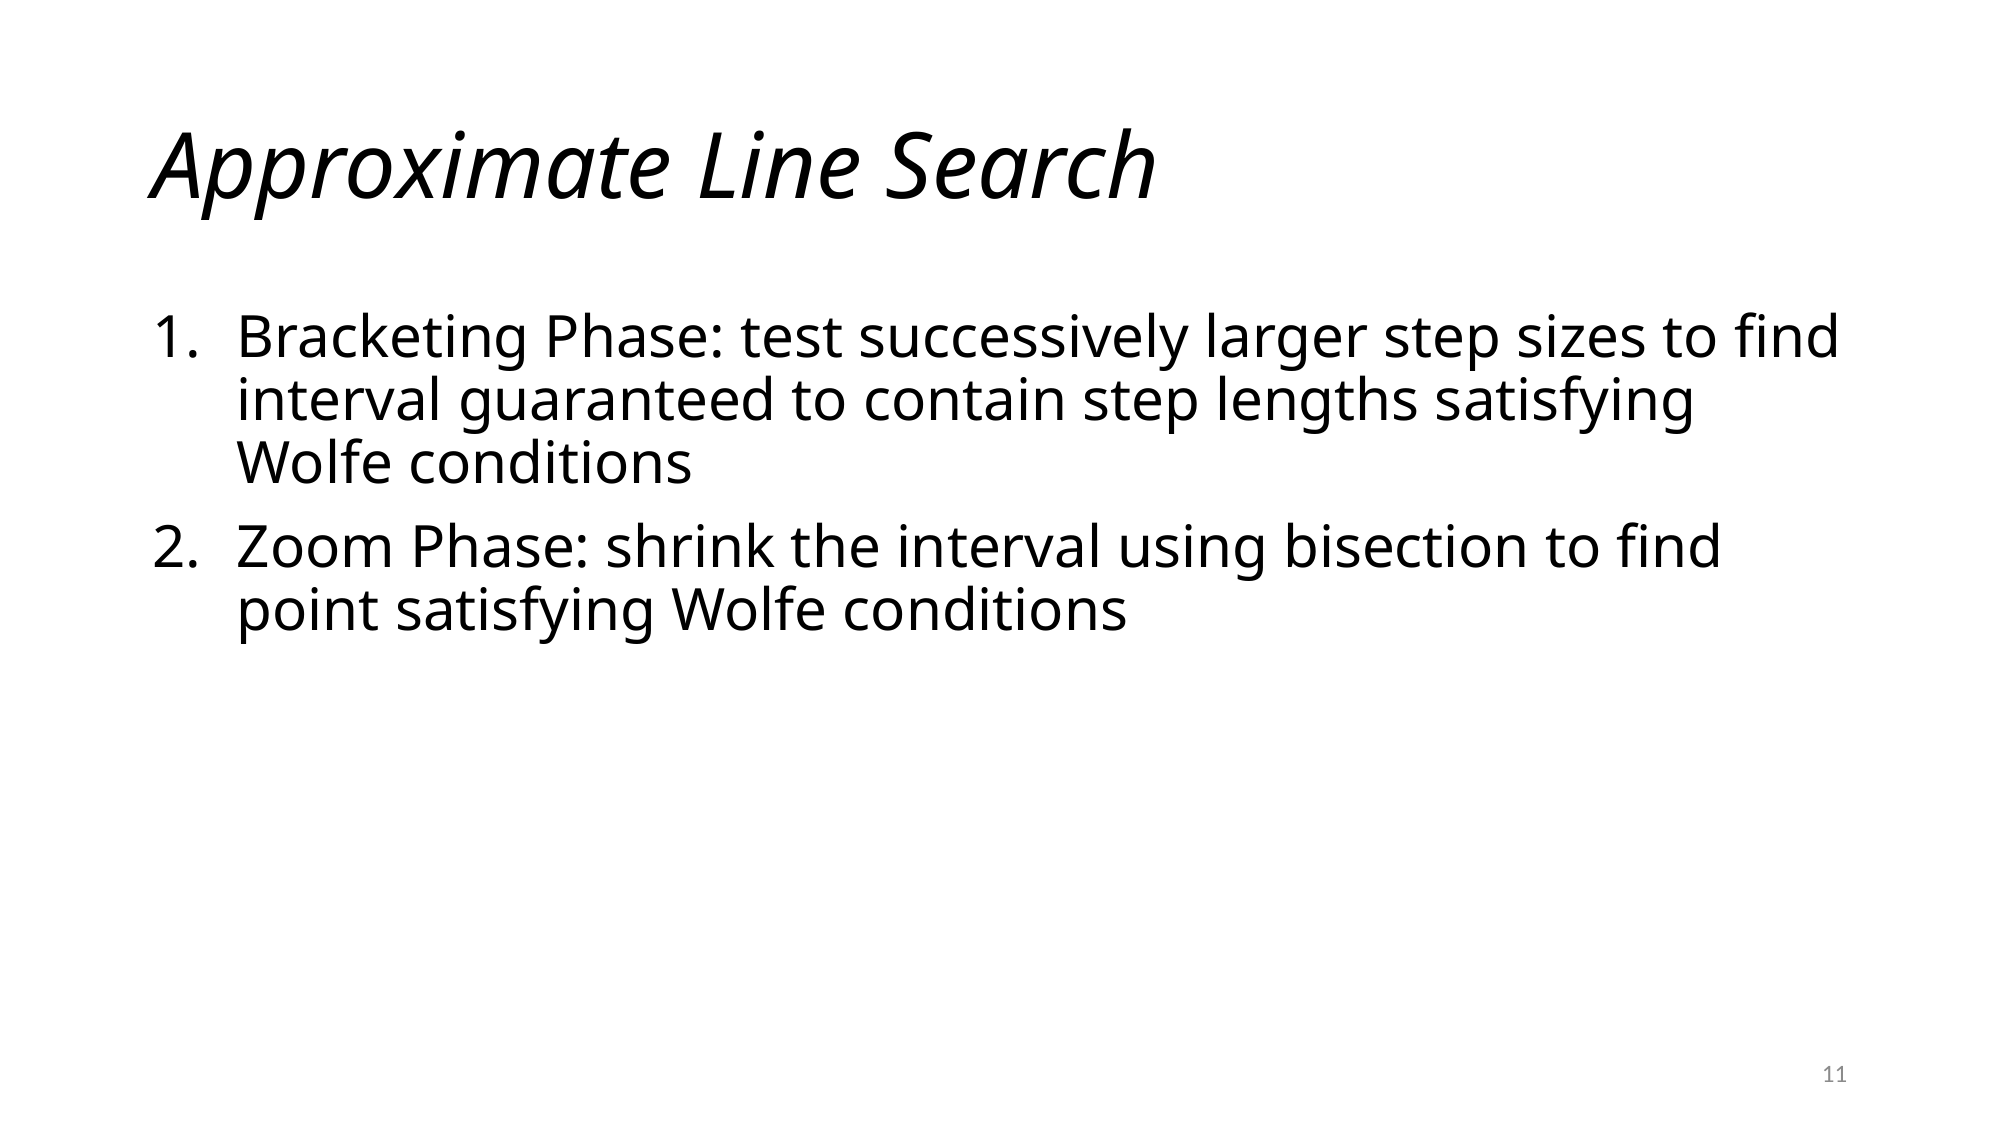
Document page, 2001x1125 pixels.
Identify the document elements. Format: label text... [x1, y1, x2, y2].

list Bracketing Phase: test successively larger step sizes to find interval guaranteed to contain step lengths satisfying Wolfe conditions Zoom Phase: shrink the interval using bisection to find point satisfying Wolfe conditions [137, 299, 1863, 1014]
title Approximate Line Search [137, 59, 1863, 278]
slide_number 11 [1412, 1042, 1863, 1103]
